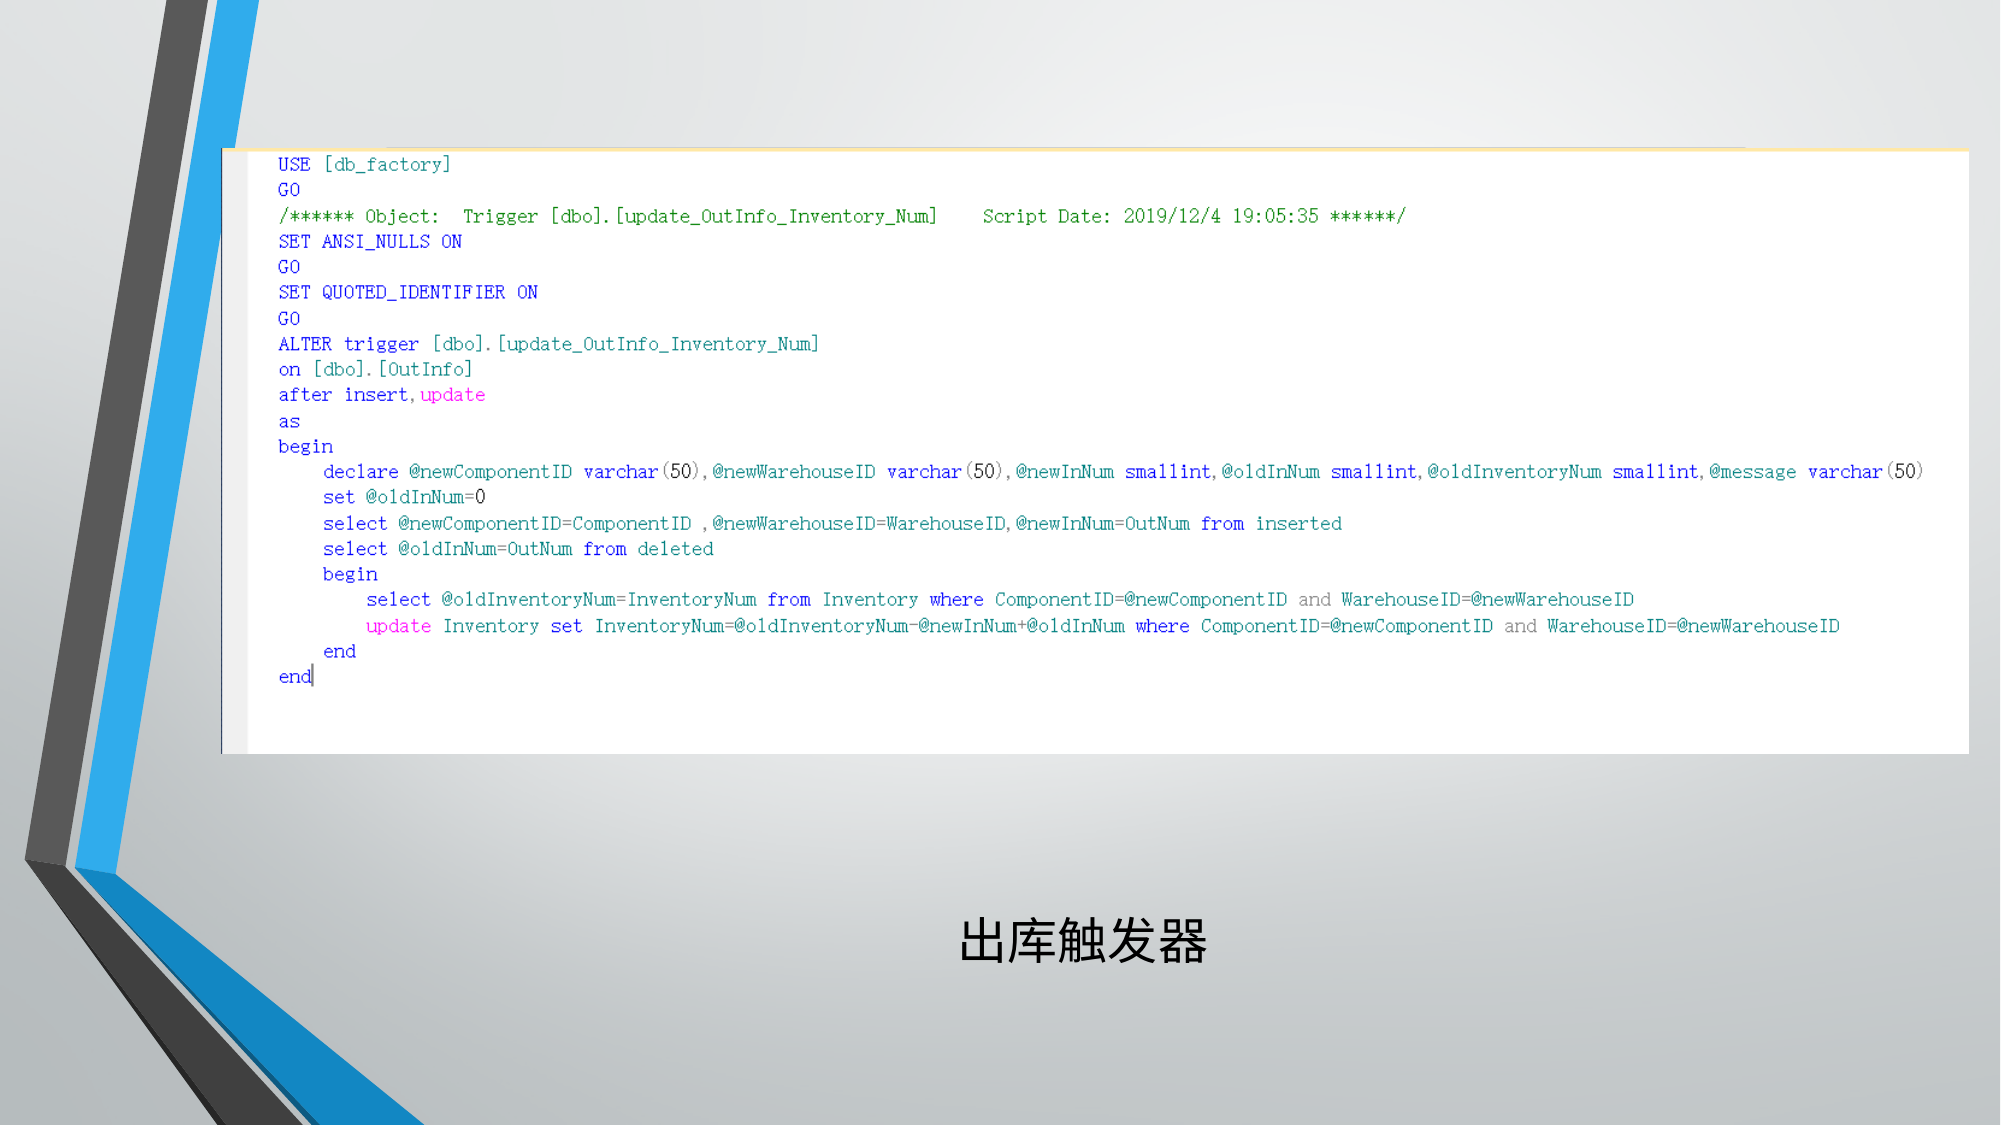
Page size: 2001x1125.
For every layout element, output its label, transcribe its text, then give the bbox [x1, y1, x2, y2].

picture [220, 147, 1970, 754]
title 出库触发器 [261, 883, 1905, 977]
